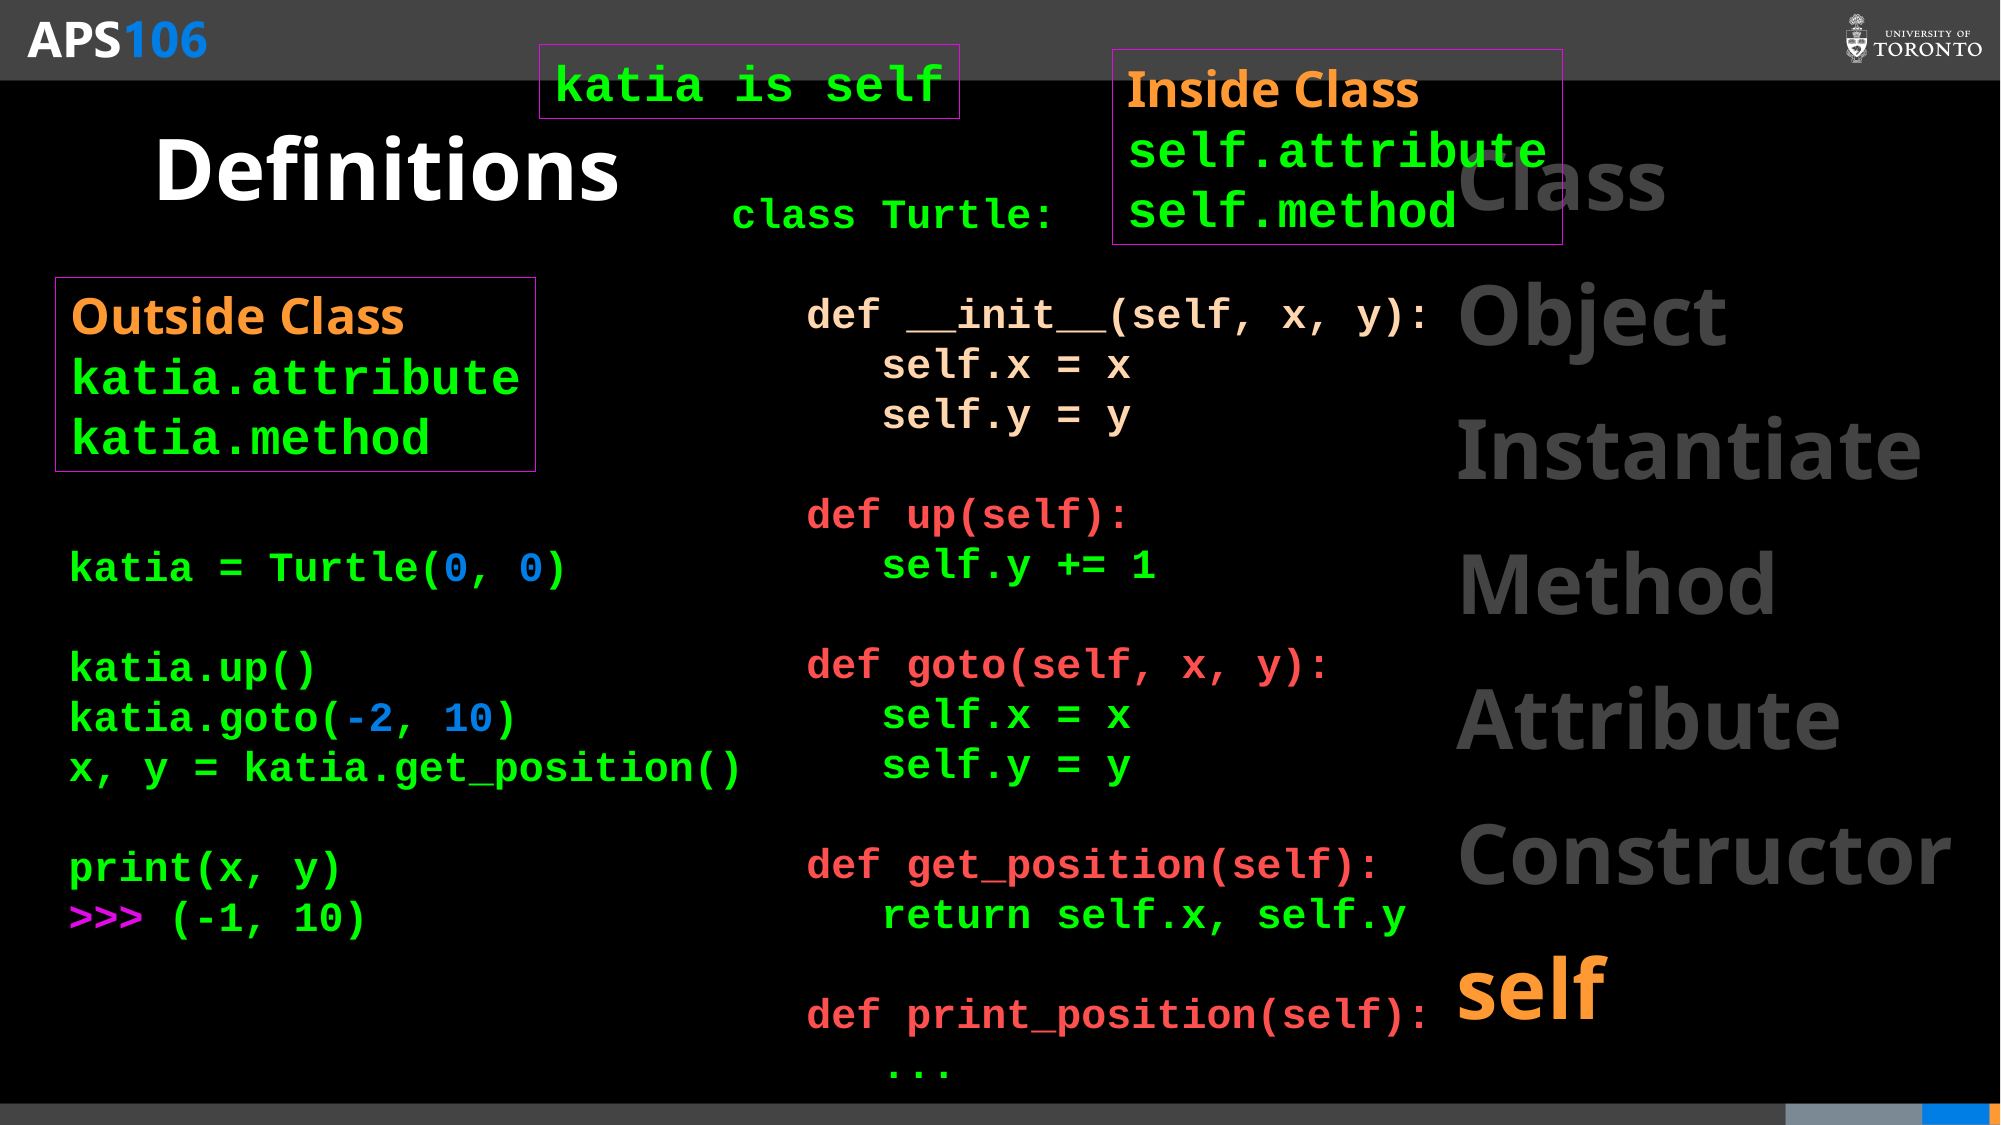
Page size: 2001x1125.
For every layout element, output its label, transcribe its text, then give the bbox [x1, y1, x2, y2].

text_box Outside Class katia.attribute katia.method [55, 277, 536, 472]
text_box Inside Class self.attribute self.method [1112, 49, 1563, 245]
picture [0, 0, 2001, 1125]
text_box class Turtle: def __init__(self, x, y): self.x = x self.y = y def up(self): self.y += 1 def goto(self, x, y): self.x = x self.y = y def get_position(self): return self.x, self.y def print_position(self): ... [716, 227, 1776, 1095]
title Definitions [137, 119, 1112, 227]
text_box katia is self [539, 44, 960, 119]
text_box Class Object Instantiate Method Attribute Constructor self [1441, 119, 1969, 1044]
text_box katia = Turtle(0, 0) katia.up() katia.goto(-2, 10) x, y = katia.get_position() print(x, y) >>> (-1, 10) [53, 532, 781, 998]
